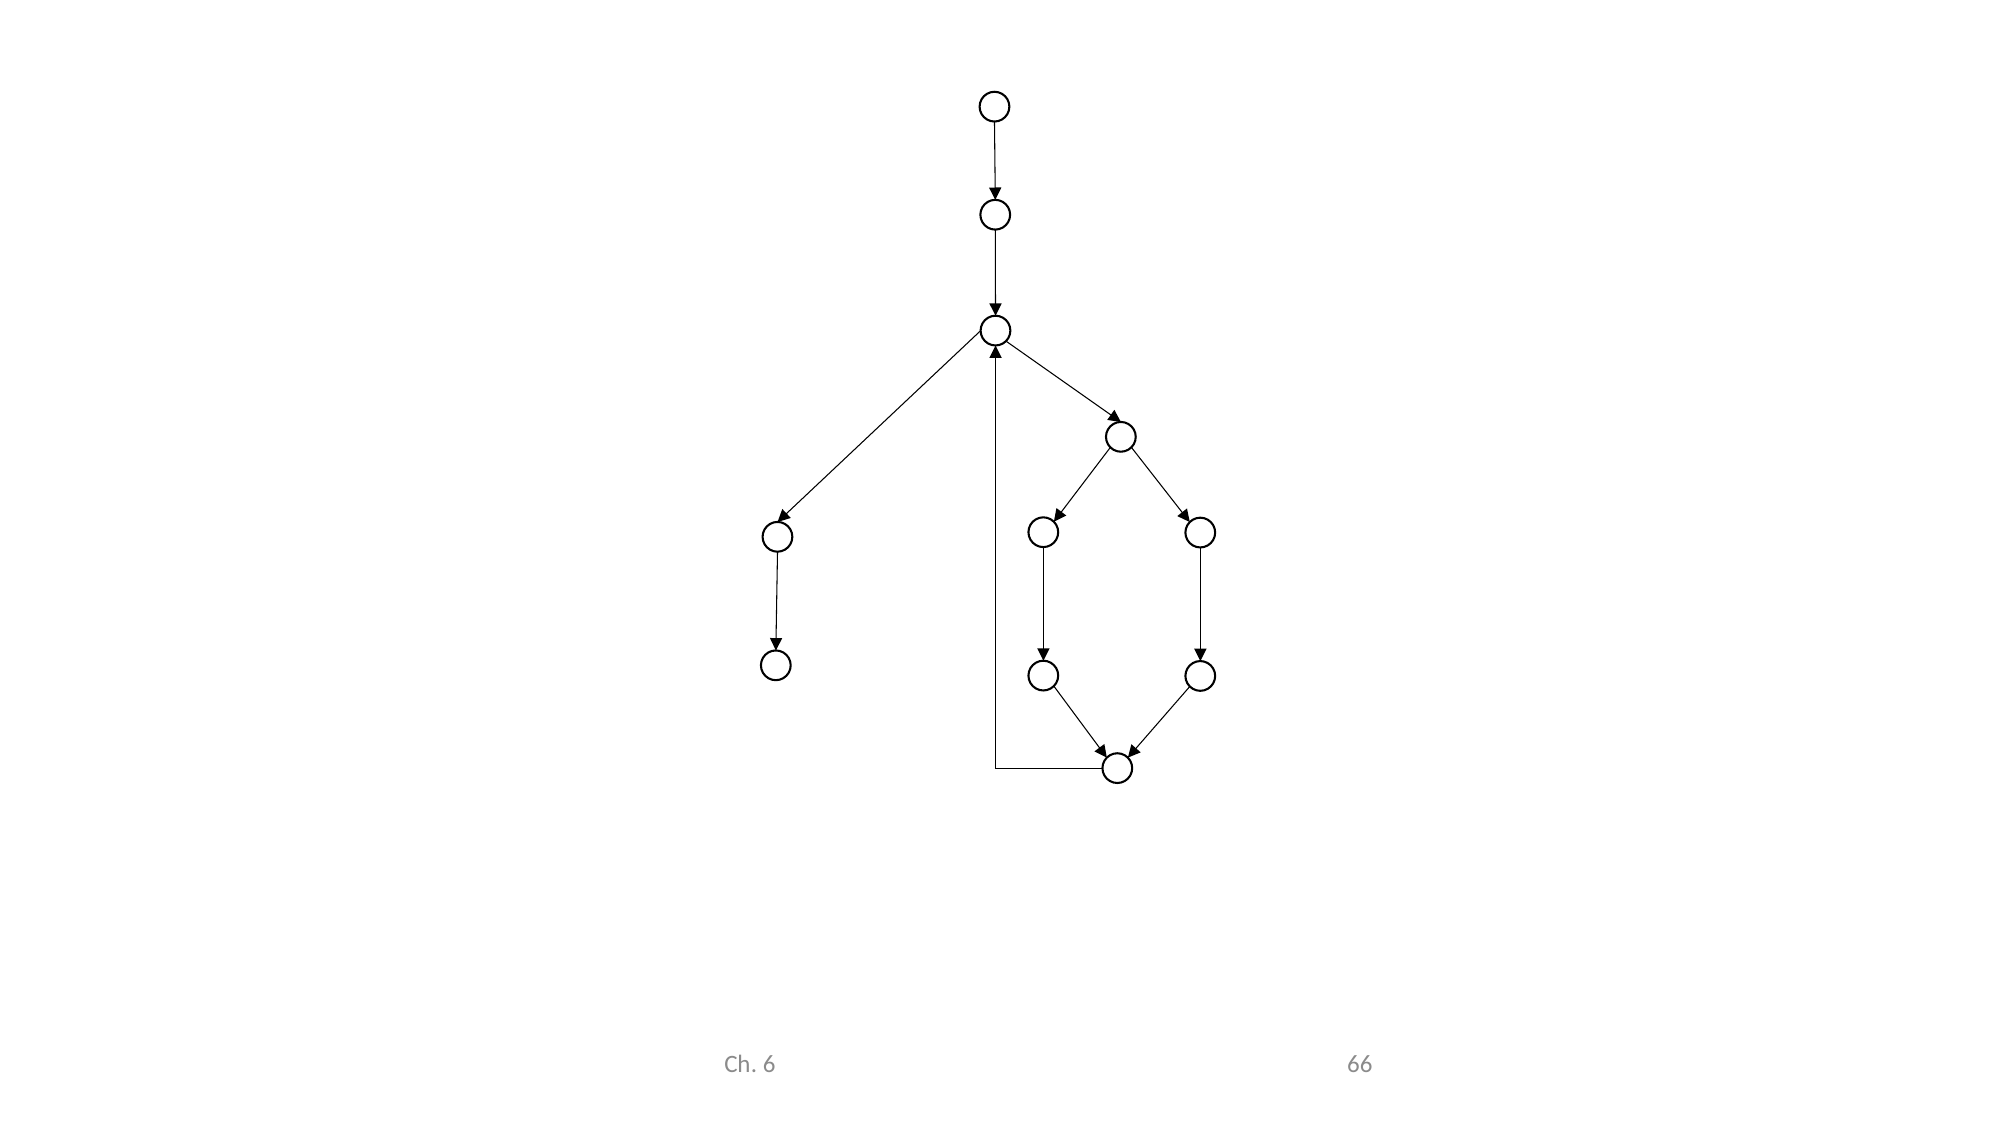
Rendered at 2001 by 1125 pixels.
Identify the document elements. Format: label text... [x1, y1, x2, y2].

footer Ch. 6 [425, 1025, 1074, 1100]
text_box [1127, 686, 1190, 758]
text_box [1103, 686, 1107, 758]
text_box [1104, 420, 1137, 453]
text_box [759, 649, 792, 682]
text_box [979, 198, 1012, 231]
text_box [978, 90, 1011, 123]
text_box [979, 314, 1012, 347]
text_box [1101, 752, 1134, 785]
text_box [1006, 341, 1121, 422]
text_box [1184, 516, 1217, 549]
text_box [1184, 660, 1217, 692]
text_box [1131, 447, 1190, 523]
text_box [995, 345, 1103, 769]
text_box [777, 330, 981, 522]
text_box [1103, 447, 1111, 522]
slide_number 66 [1074, 1025, 1388, 1100]
text_box [761, 520, 794, 553]
